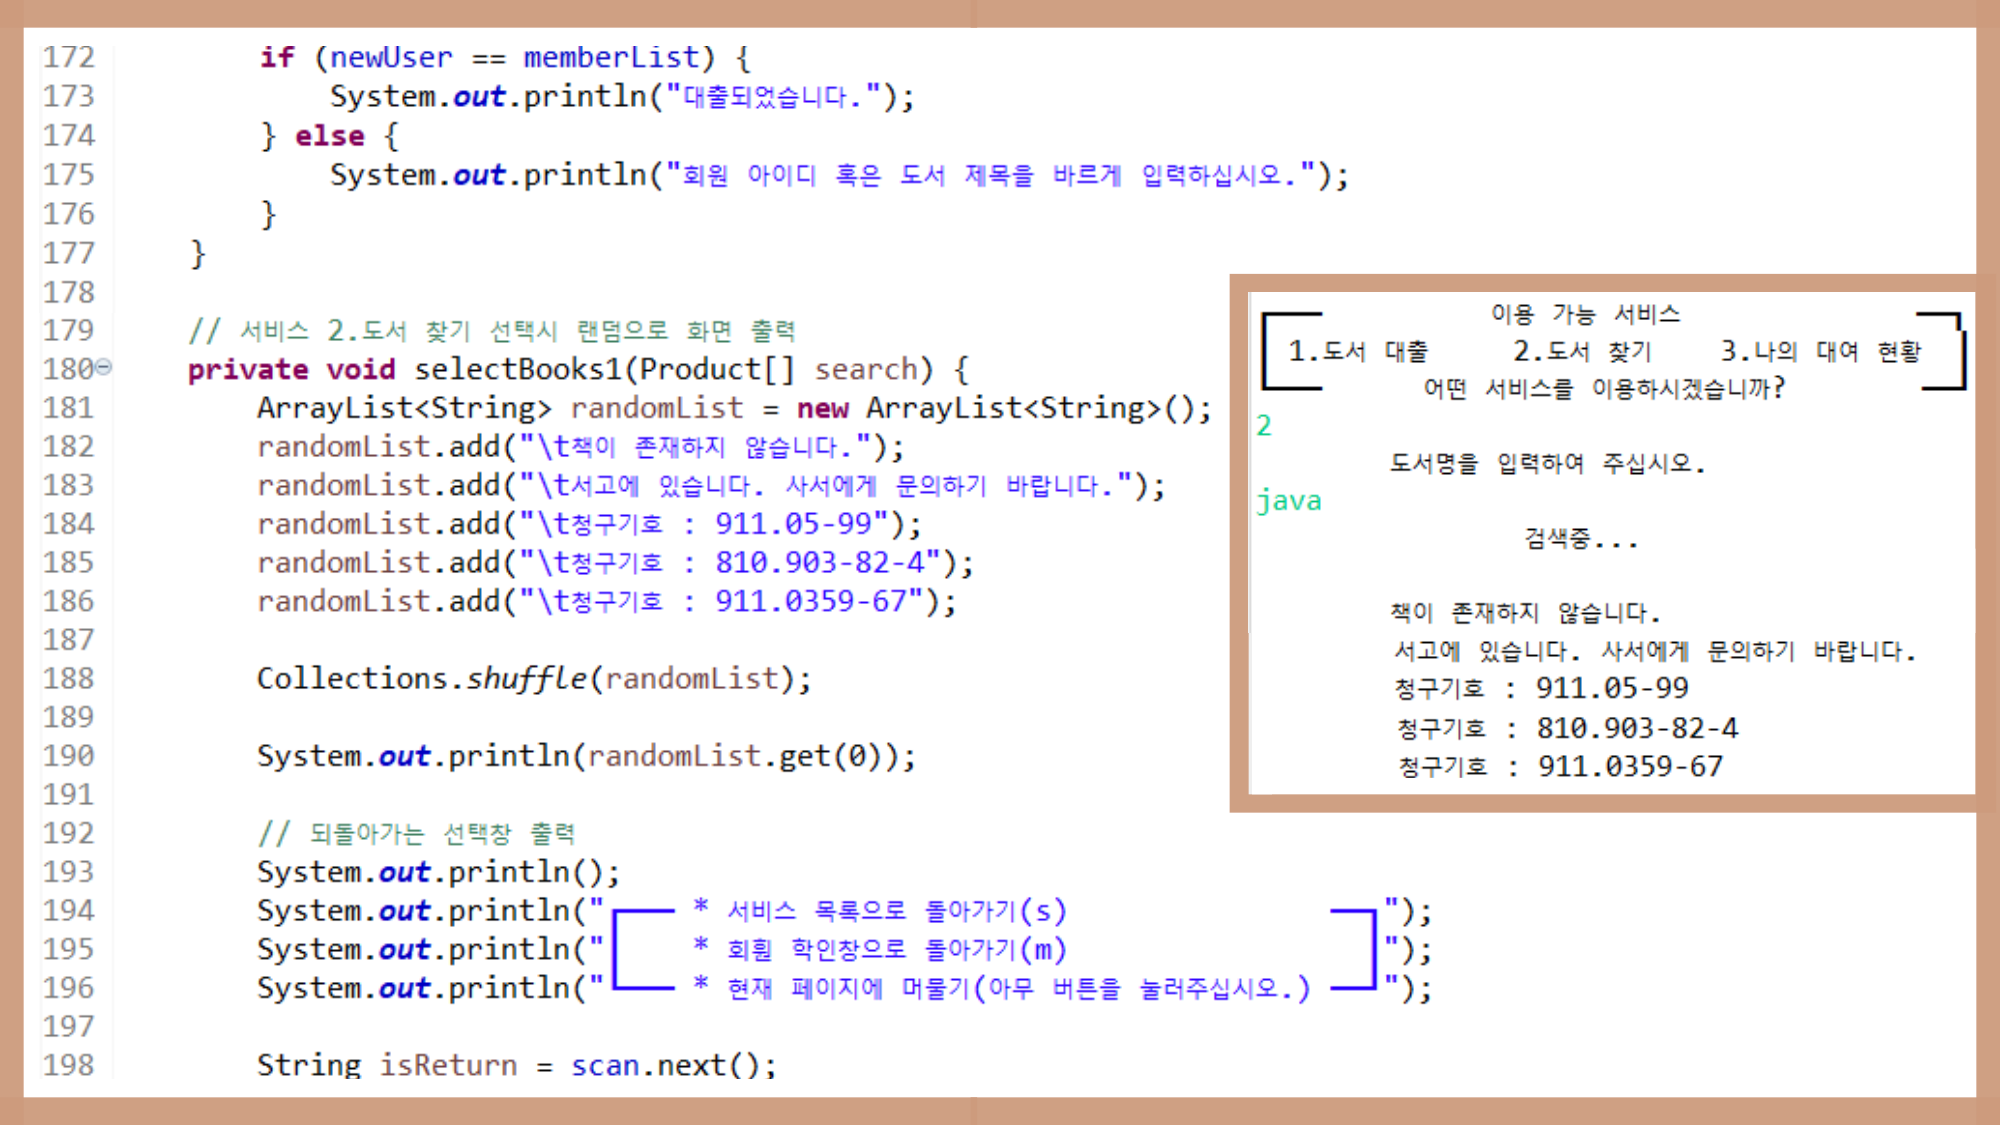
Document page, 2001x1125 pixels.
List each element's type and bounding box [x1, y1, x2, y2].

text_box [977, 0, 2000, 1125]
text_box [0, 0, 977, 1125]
text_box [1229, 273, 1997, 813]
